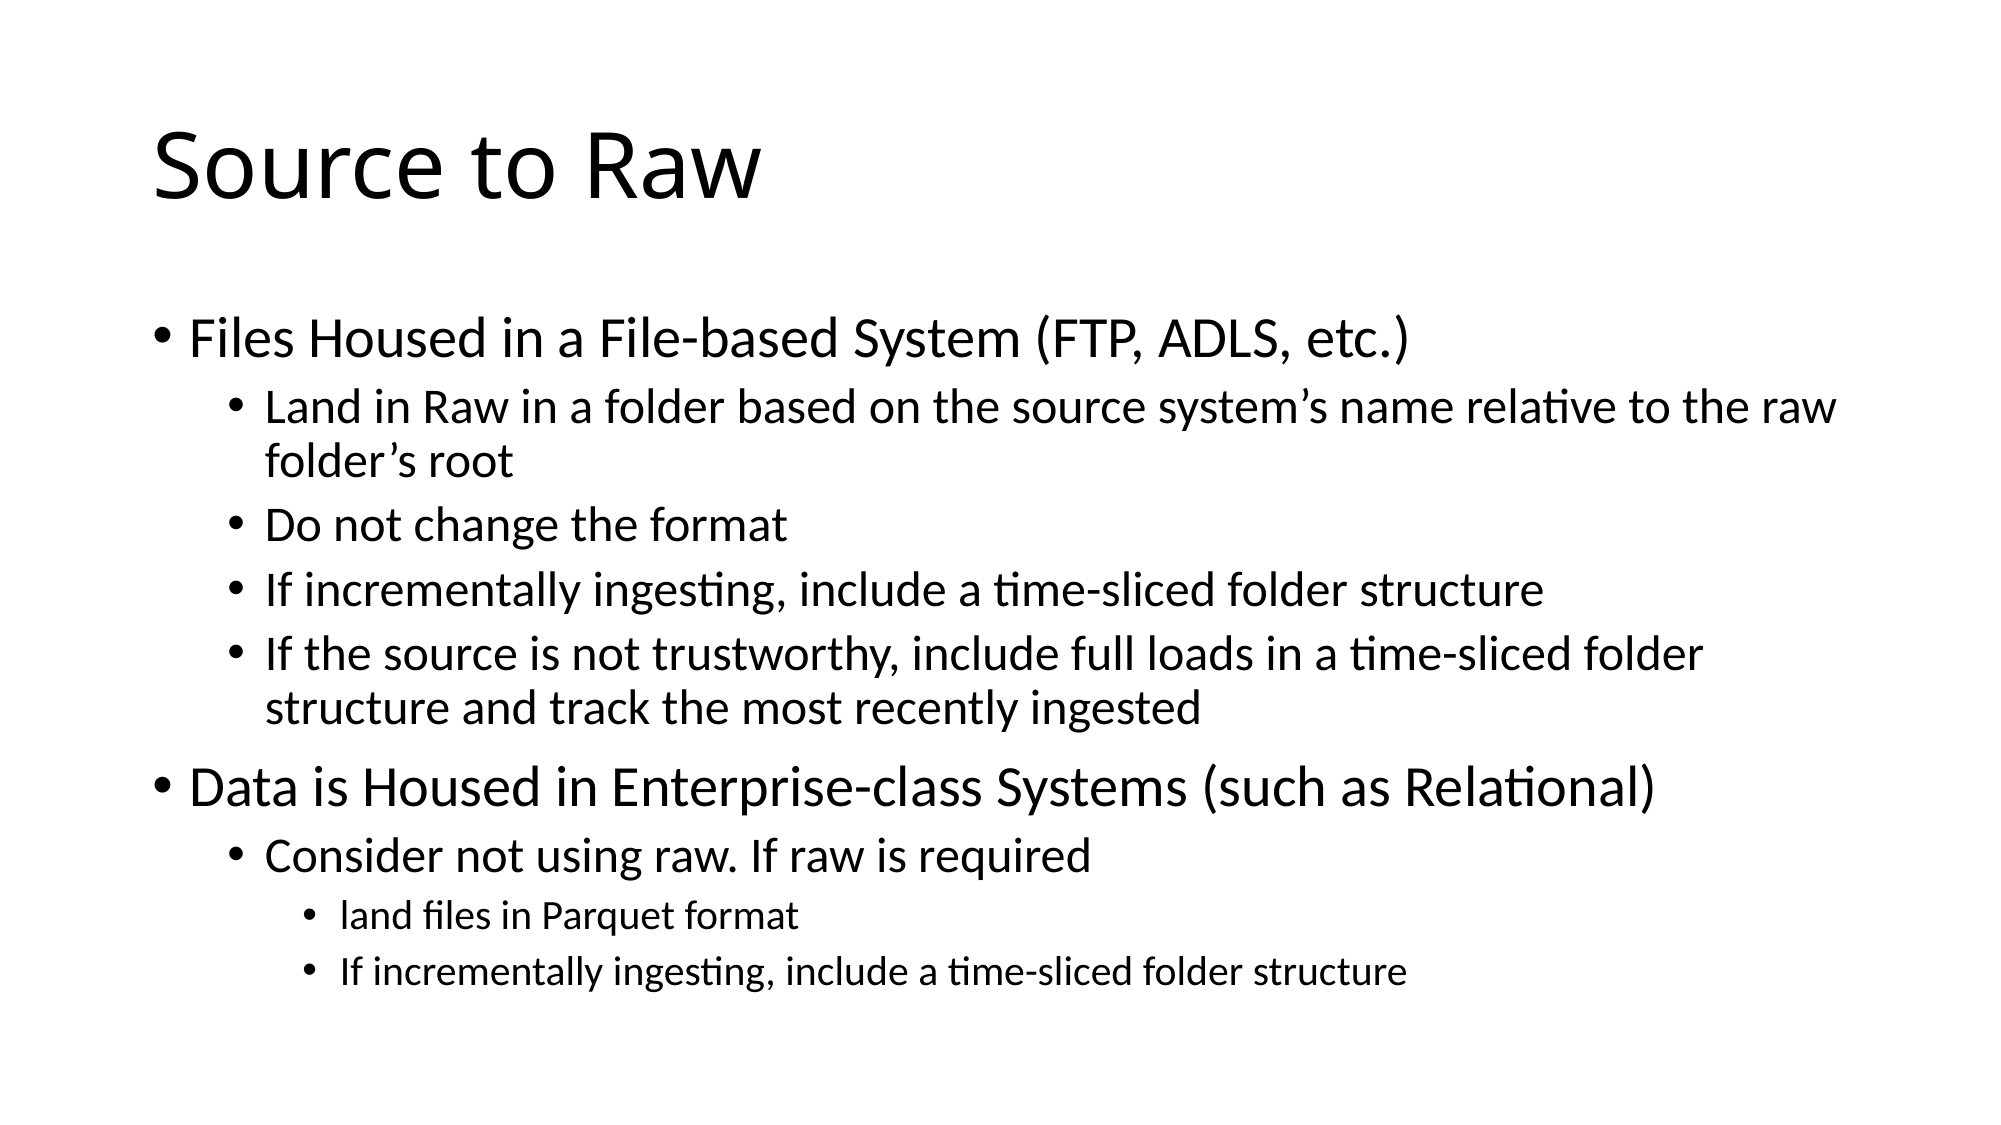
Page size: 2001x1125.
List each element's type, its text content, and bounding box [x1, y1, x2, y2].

title Source to Raw [137, 59, 1863, 278]
list Files Housed in a File-based System (FTP, ADLS, etc.) Land in Raw in a folder based on the source system’s name relative to the raw folder’s root Do not change the format If incrementally ingesting, include a time-sliced folder structure If the source is not trustworthy, include full loads in a time-sliced folder structure and track the most recently ingested Data is Housed in Enterprise-class Systems (such as Relational) Consider not using raw. If raw is required land files in Parquet format If incrementally ingesting, include a time-sliced folder structure [137, 299, 1863, 1014]
